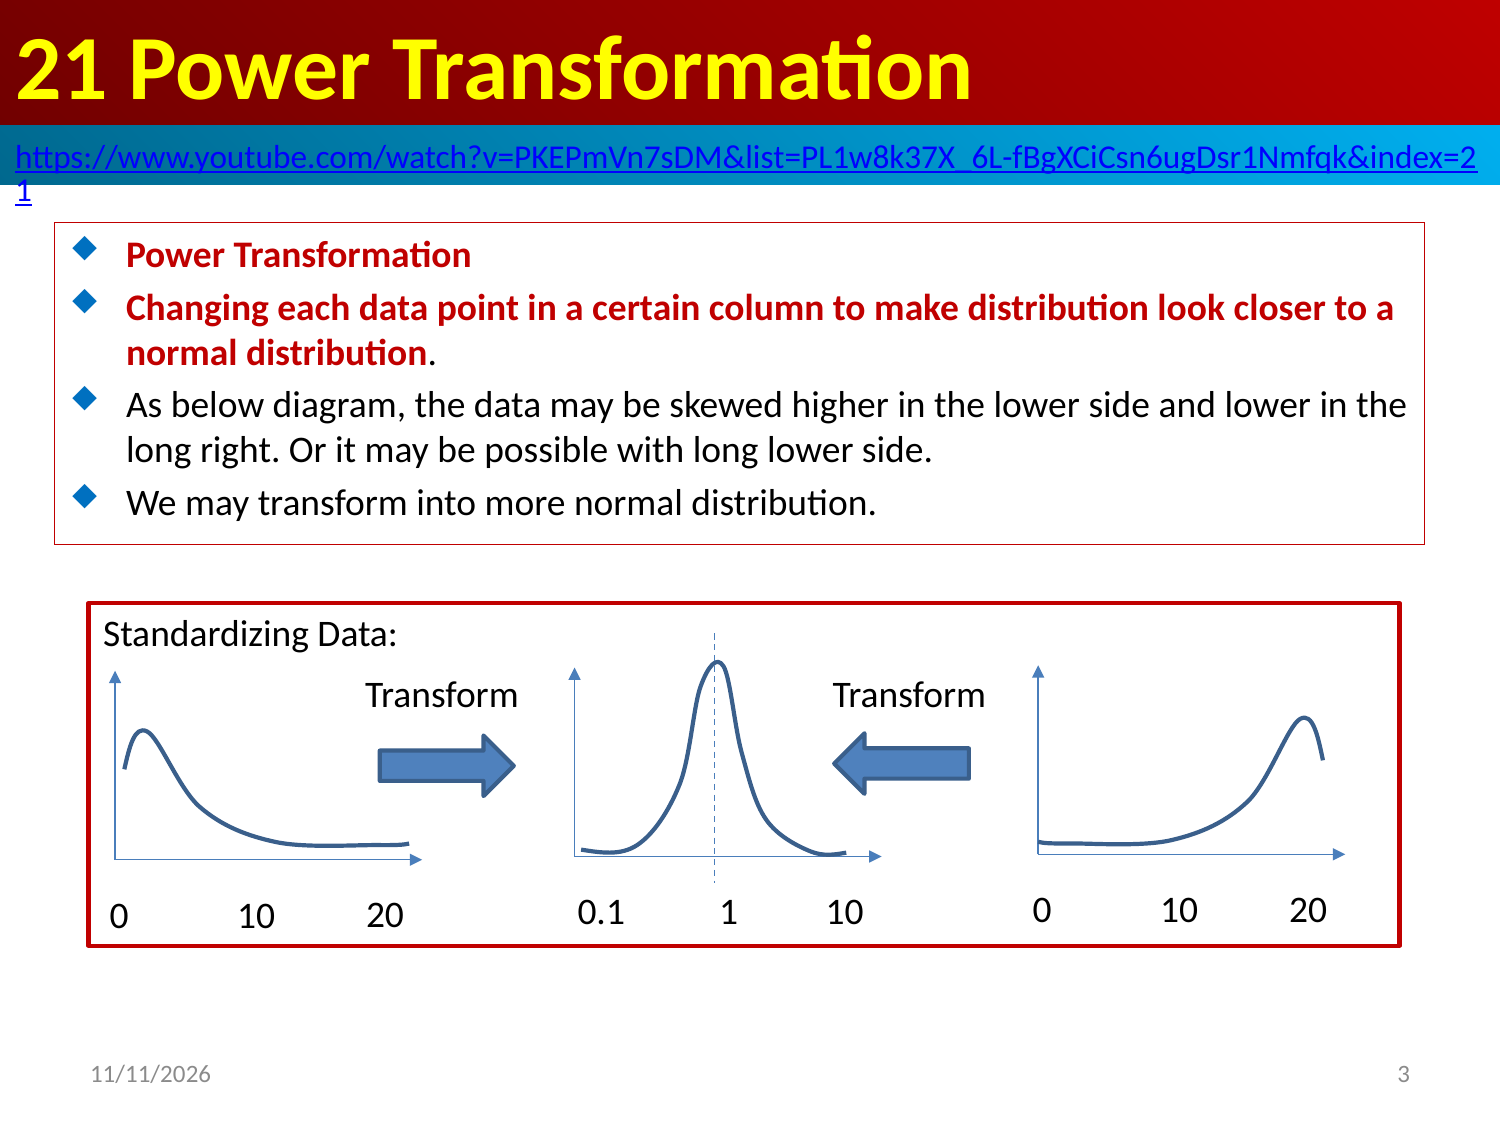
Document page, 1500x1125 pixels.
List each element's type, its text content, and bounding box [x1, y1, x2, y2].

text_box 10 [810, 879, 900, 940]
text_box [377, 733, 516, 798]
subtitle Power Transformation Changing each data point in a certain column to make distribution look closer to a normal distribution. As below diagram, the data may be skewed higher in the lower side and lower in the long right. Or it may be possible with long lower side. We may transform into more normal distribution. [54, 222, 1425, 545]
text_box 0 [1026, 877, 1048, 938]
text_box [1043, 715, 1326, 847]
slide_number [75, 1042, 425, 1103]
text_box 0.1 [562, 880, 642, 940]
text_box [86, 601, 1402, 948]
text_box Transform [817, 662, 1017, 723]
text_box 20 [1274, 877, 1364, 937]
title 21 Power Transformation [0, 0, 1500, 125]
text_box [580, 664, 710, 855]
text_box Standardizing Data: [88, 601, 437, 662]
text_box 10 [1145, 877, 1235, 938]
text_box [719, 660, 847, 855]
text_box https://www.youtube.com/watch?v=PKEPmVn7sDM&list=PL1w8k37X_6L-fBgXCiCsn6ugDsr1Nmfqk&index=21 [0, 125, 1500, 185]
text_box Transform [350, 662, 550, 723]
text_box [832, 731, 971, 796]
slide_number 3 [1074, 1042, 1425, 1103]
text_box 1 [704, 879, 764, 940]
